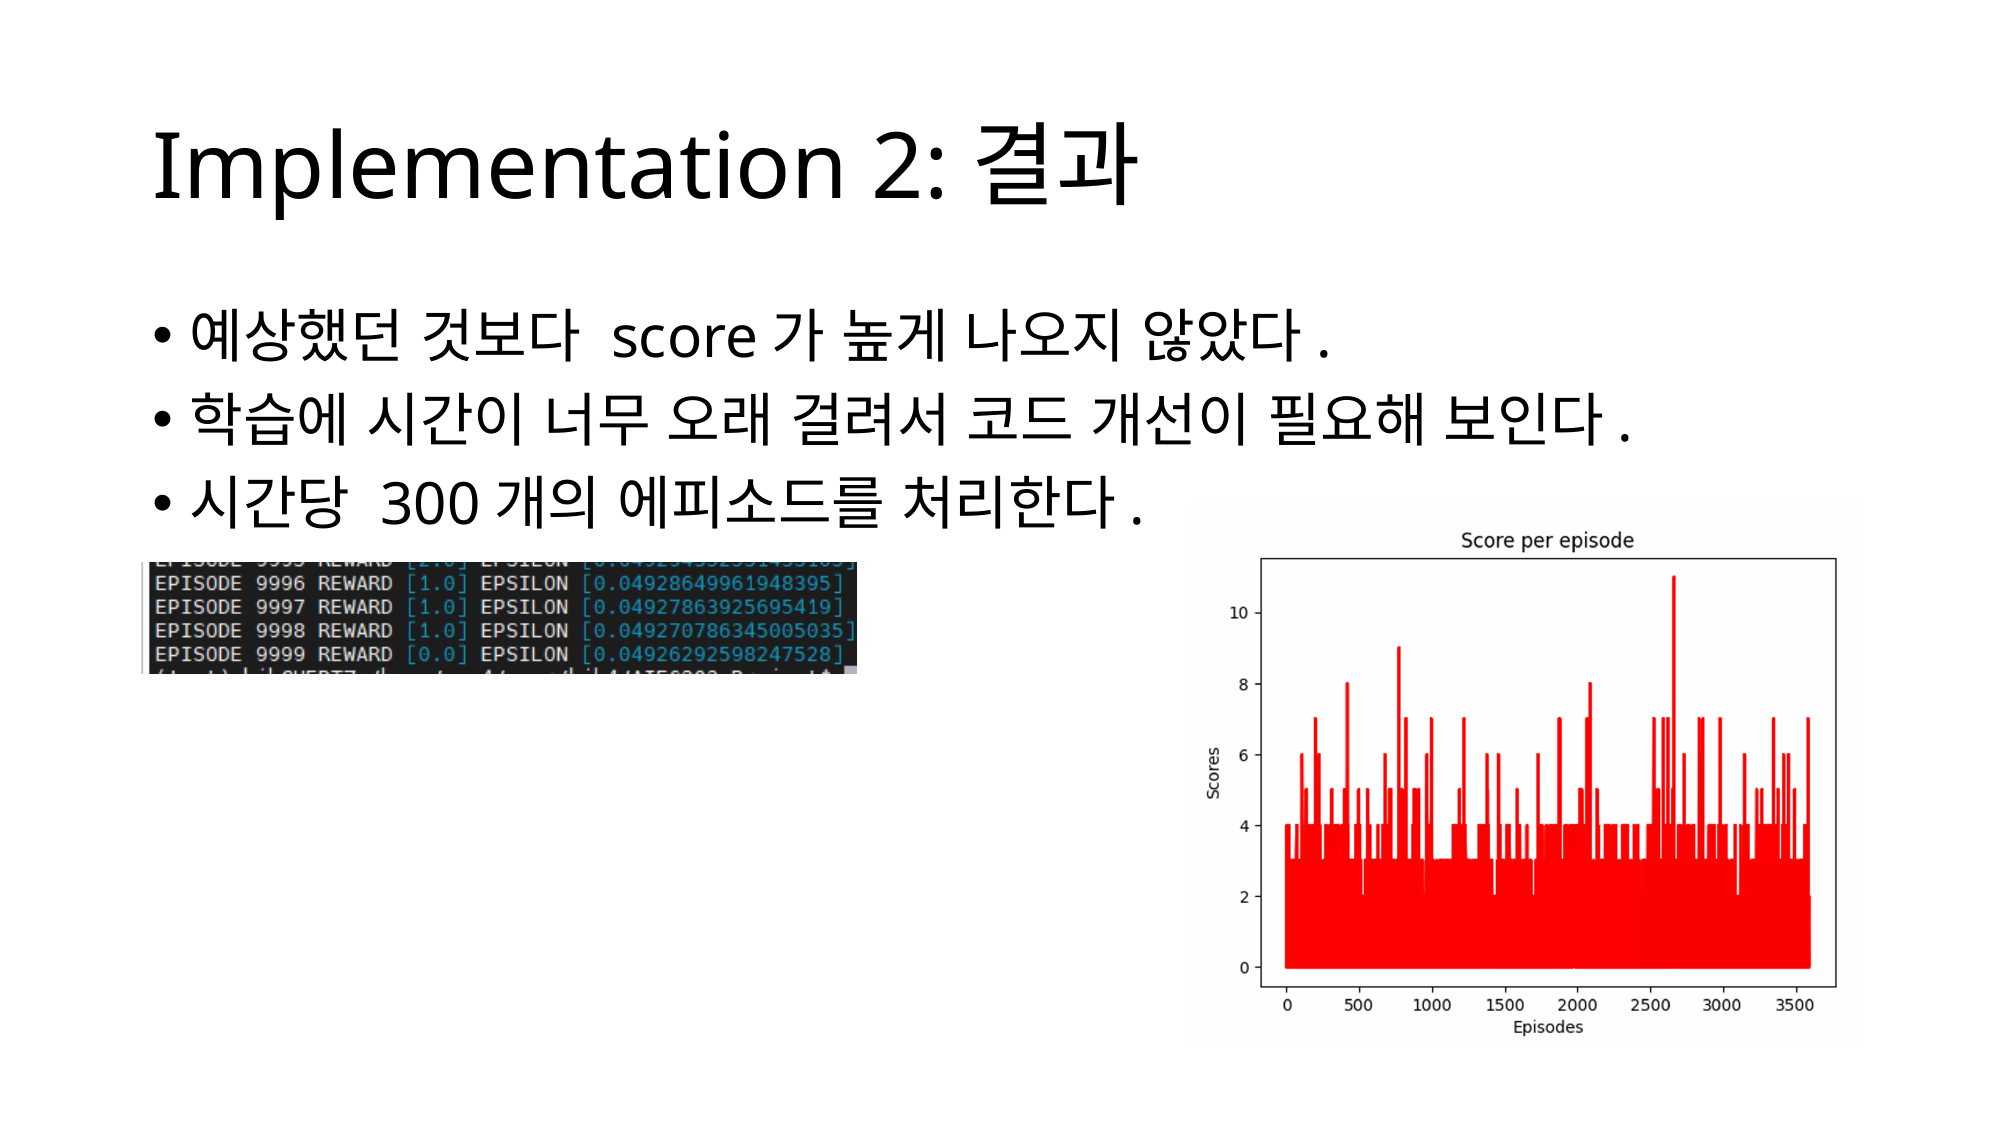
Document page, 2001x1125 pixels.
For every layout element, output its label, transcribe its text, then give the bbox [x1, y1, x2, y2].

list 예상했던 것보다 score가 높게 나오지 않았다. 학습에 시간이 너무 오래 걸려서 코드 개선이 필요해 보인다. 시간당 300개의 에피소드를 처리한다. [137, 299, 1863, 1014]
picture [1187, 502, 1863, 1045]
picture [137, 562, 857, 674]
title Implementation 2:결과 [137, 59, 1863, 278]
